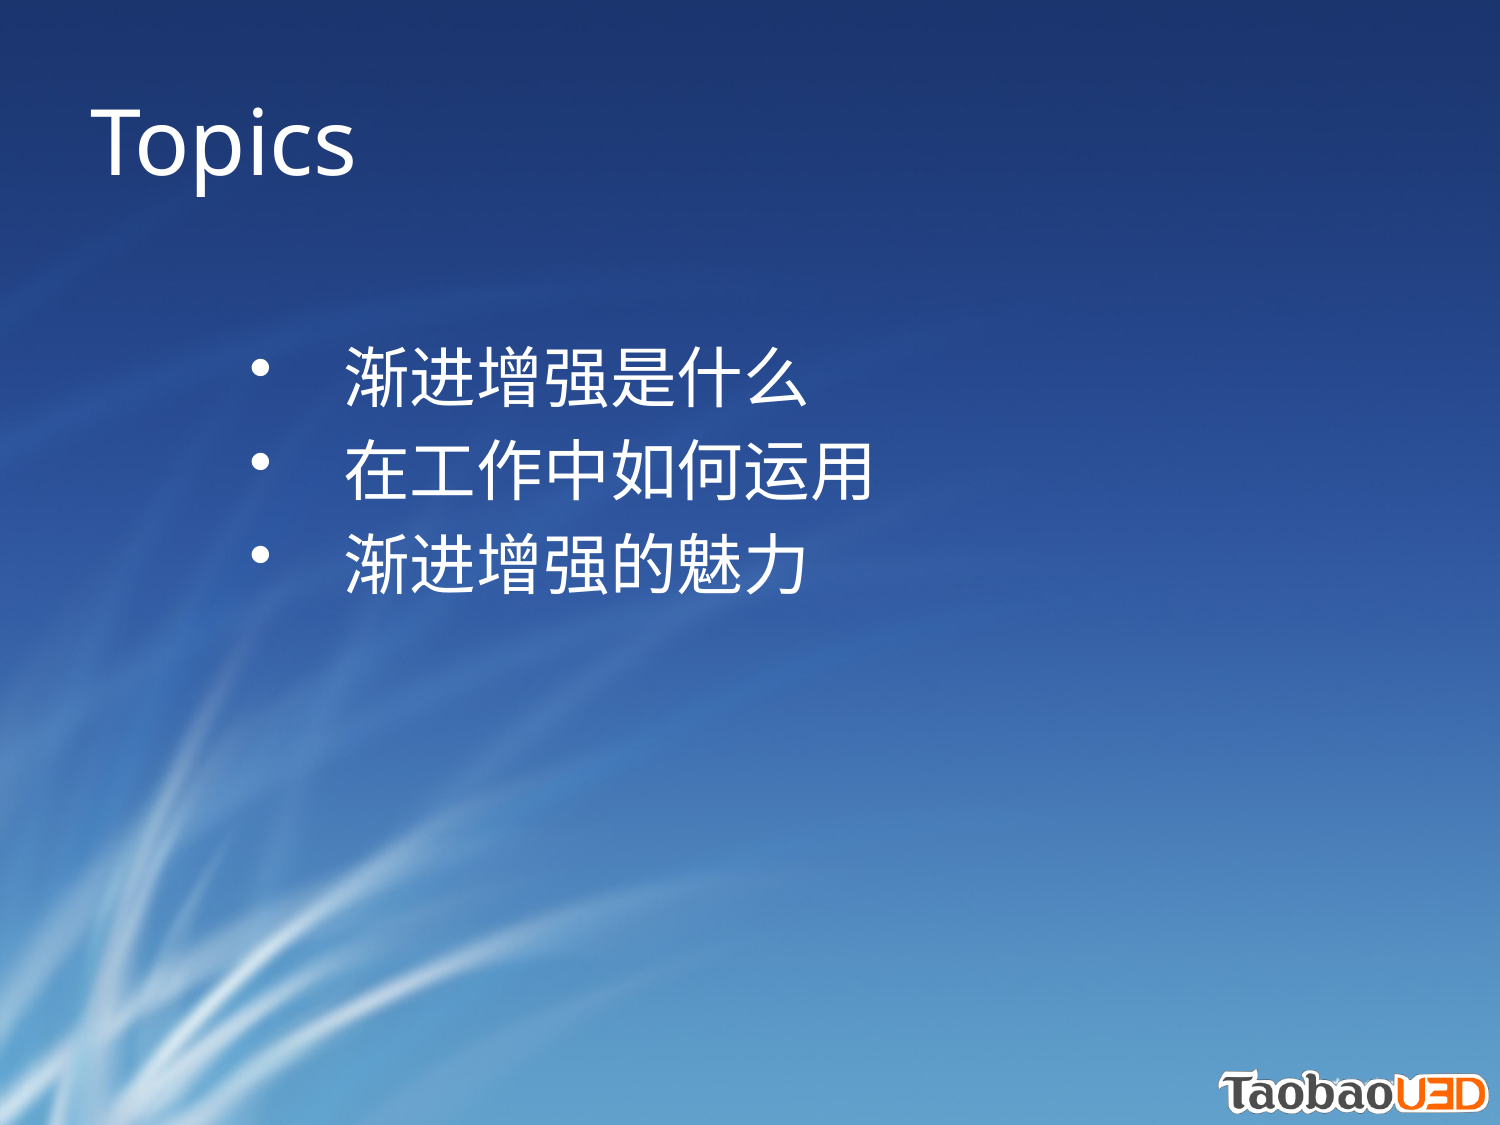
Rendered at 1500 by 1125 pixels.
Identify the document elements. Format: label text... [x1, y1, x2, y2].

list 渐进增强是什么 在工作中如何运用 渐进增强的魅力 [234, 328, 1290, 715]
title Topics [75, 45, 1425, 233]
picture [0, 0, 1500, 1125]
